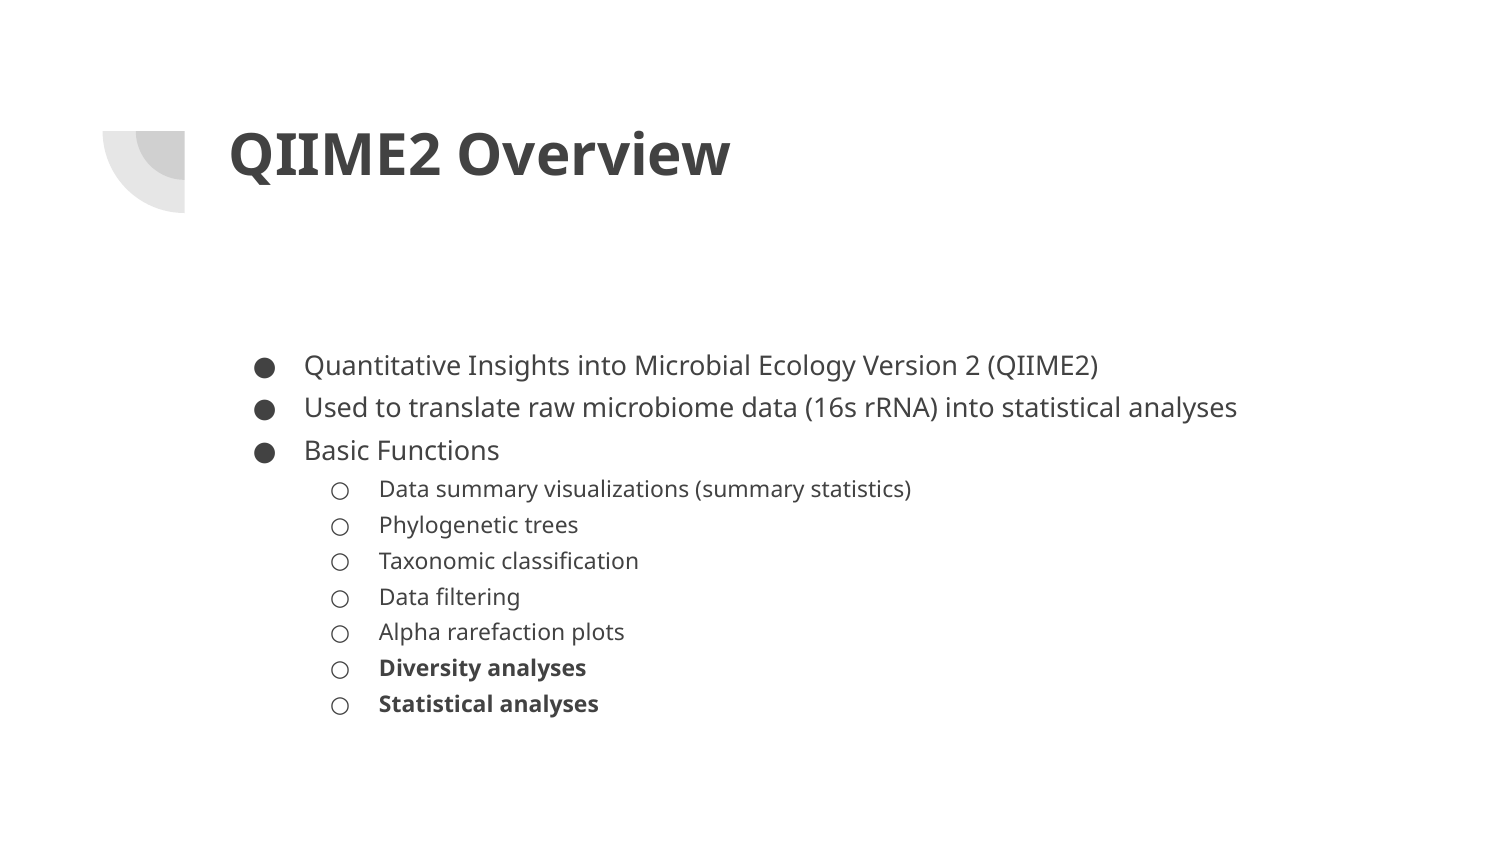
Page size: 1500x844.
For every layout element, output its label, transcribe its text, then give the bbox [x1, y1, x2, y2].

list Quantitative Insights into Microbial Ecology Version 2 (QIIME2) Used to translate raw microbiome data (16s rRNA) into statistical analyses Basic Functions Data summary visualizations (summary statistics) Phylogenetic trees Taxonomic classification Data filtering Alpha rarefaction plots Diversity analyses Statistical analyses [213, 326, 1368, 744]
title QIIME2 Overview [213, 98, 1368, 263]
